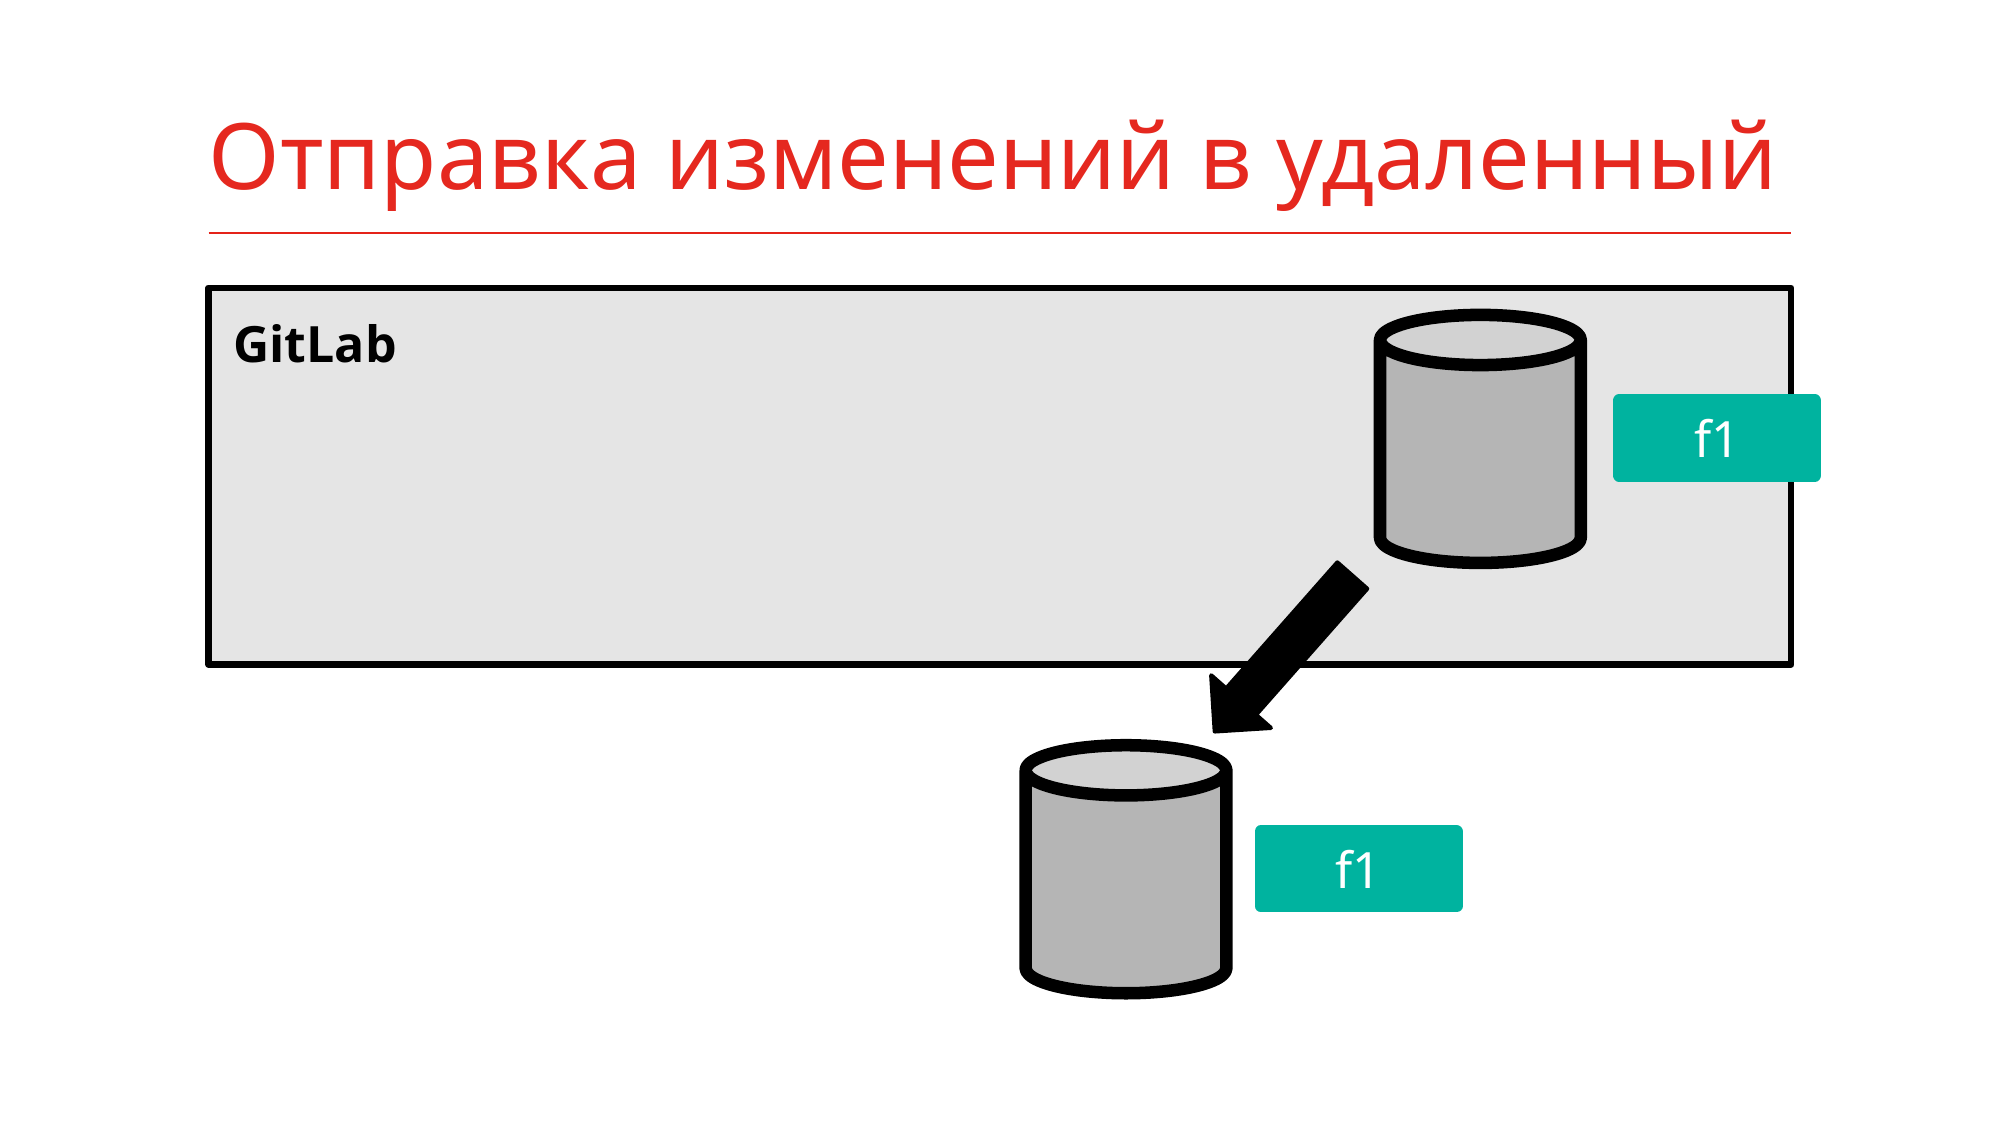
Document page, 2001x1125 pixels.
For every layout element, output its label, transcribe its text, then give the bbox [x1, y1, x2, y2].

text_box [1025, 314, 1582, 994]
text_box f1 [1619, 400, 1815, 476]
text_box [206, 286, 1793, 667]
title Отправка изменений в удаленный [208, 54, 1792, 232]
text_box GitLab [233, 305, 412, 381]
